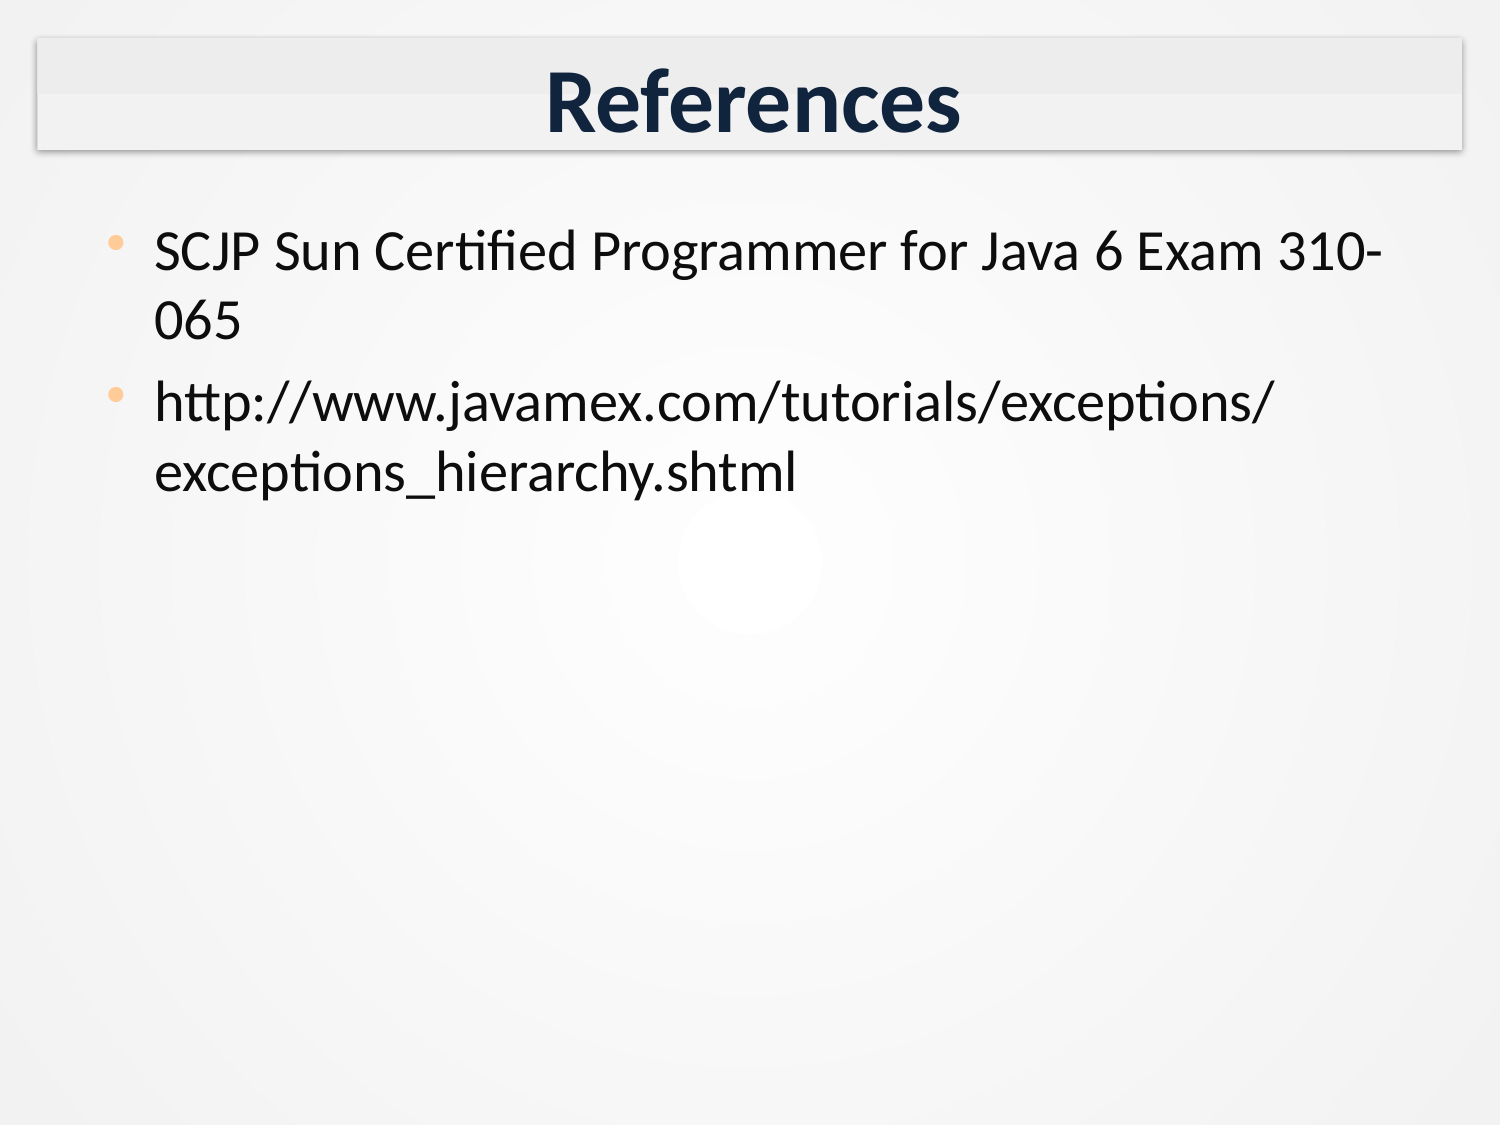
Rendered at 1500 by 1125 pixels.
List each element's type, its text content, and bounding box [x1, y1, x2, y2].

list SCJP Sun Certified Programmer for Java 6 Exam 310-065 http://www.javamex.com/tutorials/exceptions/exceptions_hierarchy.shtml [74, 204, 1425, 1006]
title References [78, 34, 1429, 160]
